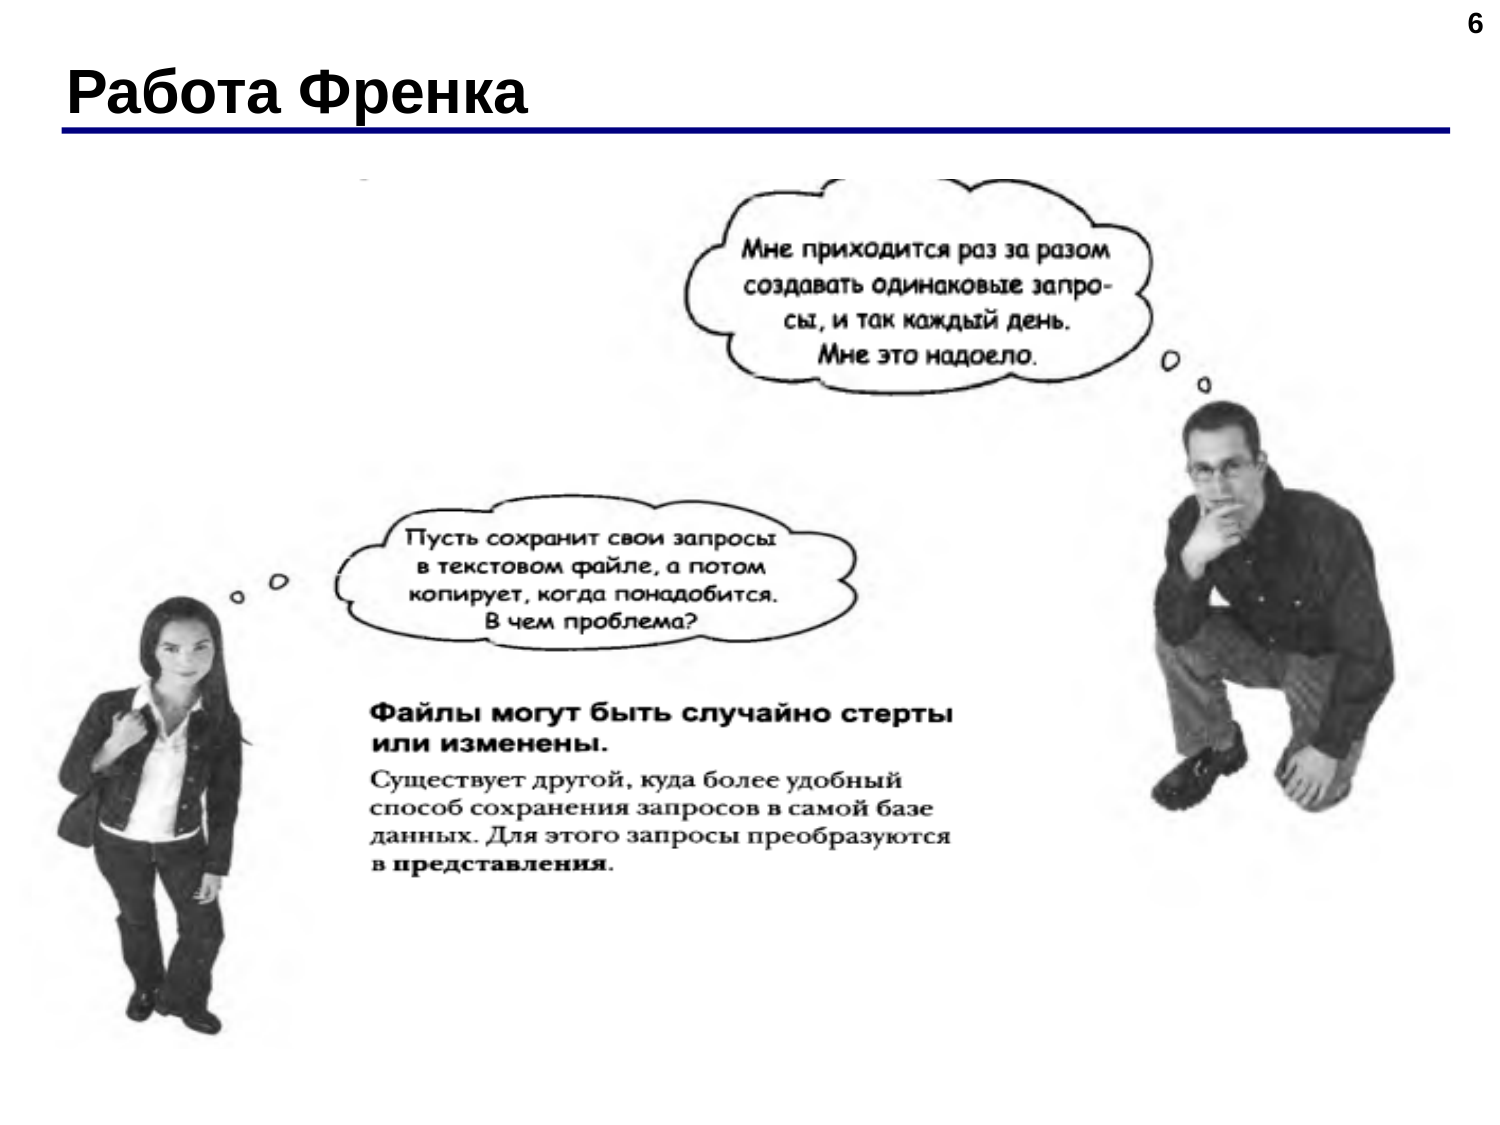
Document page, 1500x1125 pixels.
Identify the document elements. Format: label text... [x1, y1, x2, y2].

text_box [15, 140, 1457, 1029]
slide_number 6 [1148, 0, 1500, 75]
title Работа Френка [50, 49, 1425, 127]
picture [31, 461, 1063, 1049]
